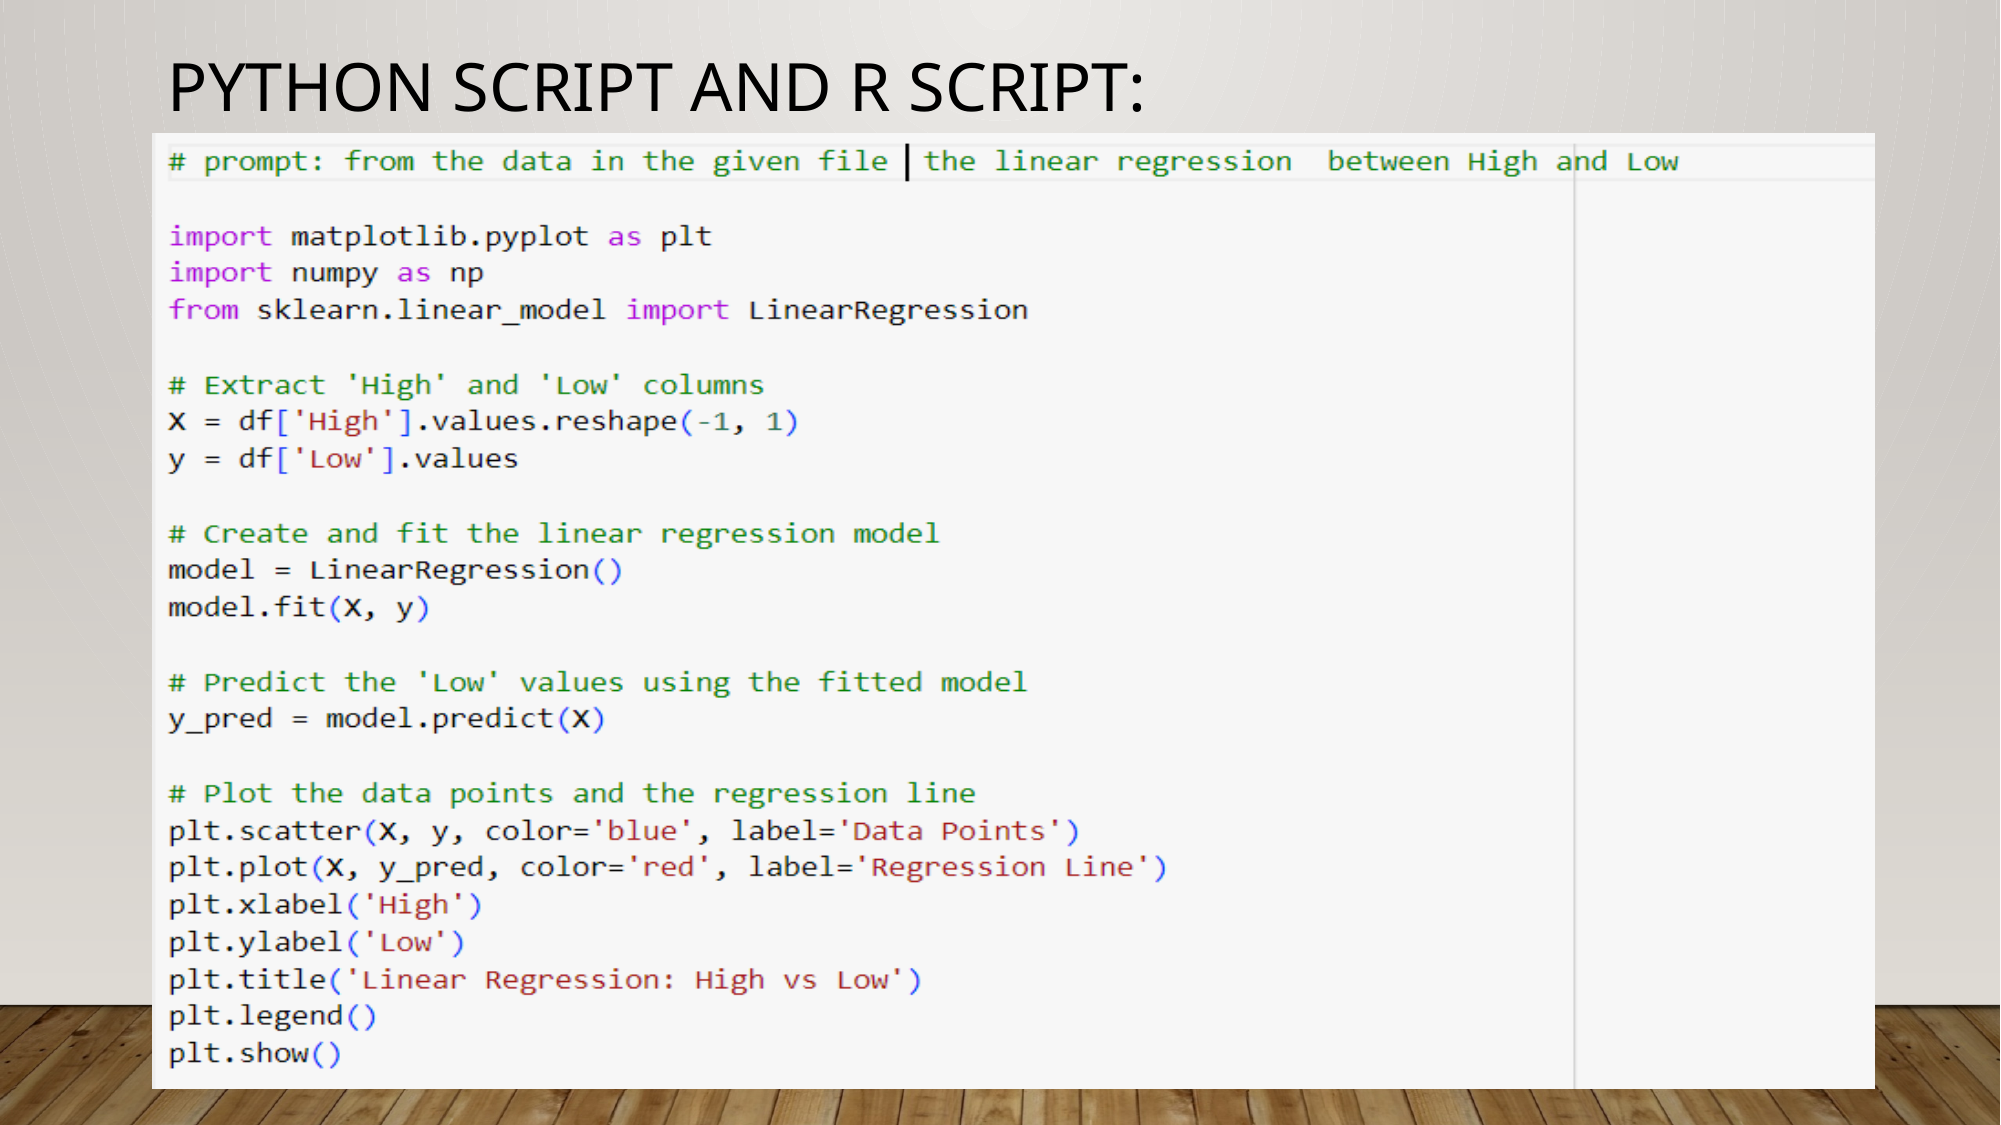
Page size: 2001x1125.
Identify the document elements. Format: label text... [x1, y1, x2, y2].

title Python script and r script: [152, 45, 1729, 133]
picture [0, 133, 2000, 1125]
